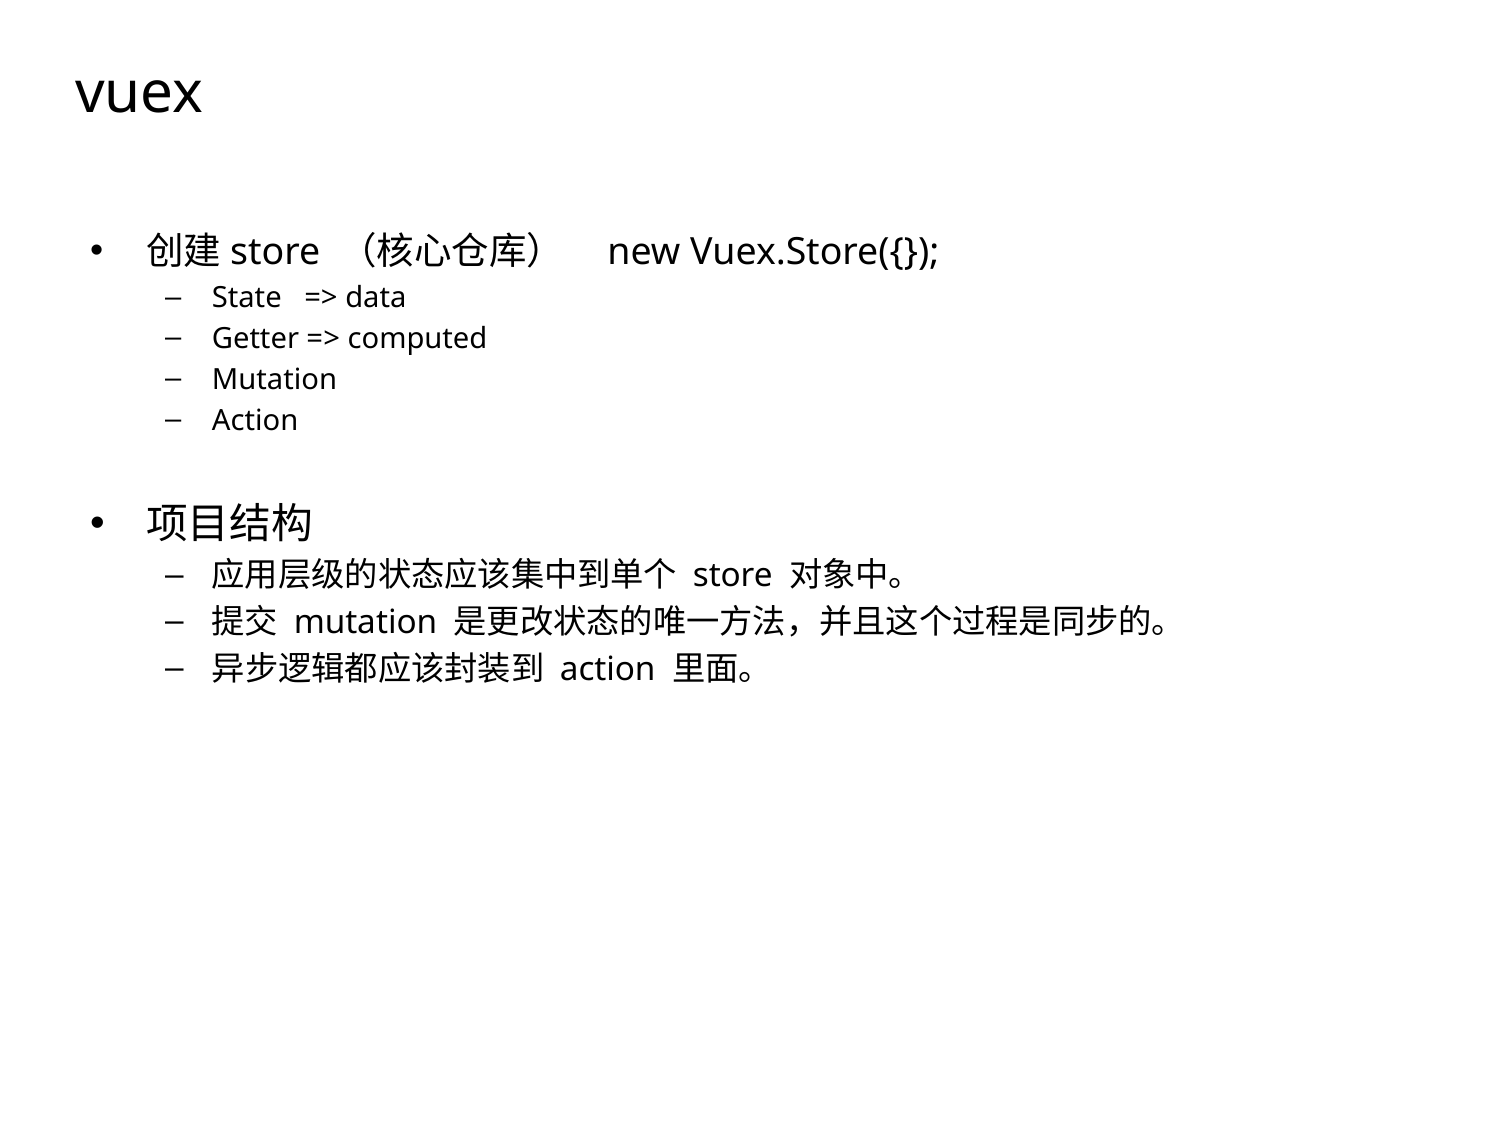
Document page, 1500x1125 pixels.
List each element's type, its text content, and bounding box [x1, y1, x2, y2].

list 创建store （核心仓库） new Vuex.Store({}); State => data Getter => computed Mutation Action 项目结构 应用层级的状态应该集中到单个 store 对象中。 提交 mutation 是更改状态的唯一方法，并且这个过程是同步的。 异步逻辑都应该封装到 action 里面。 [75, 219, 1425, 1005]
text_box vuex [60, 46, 218, 132]
